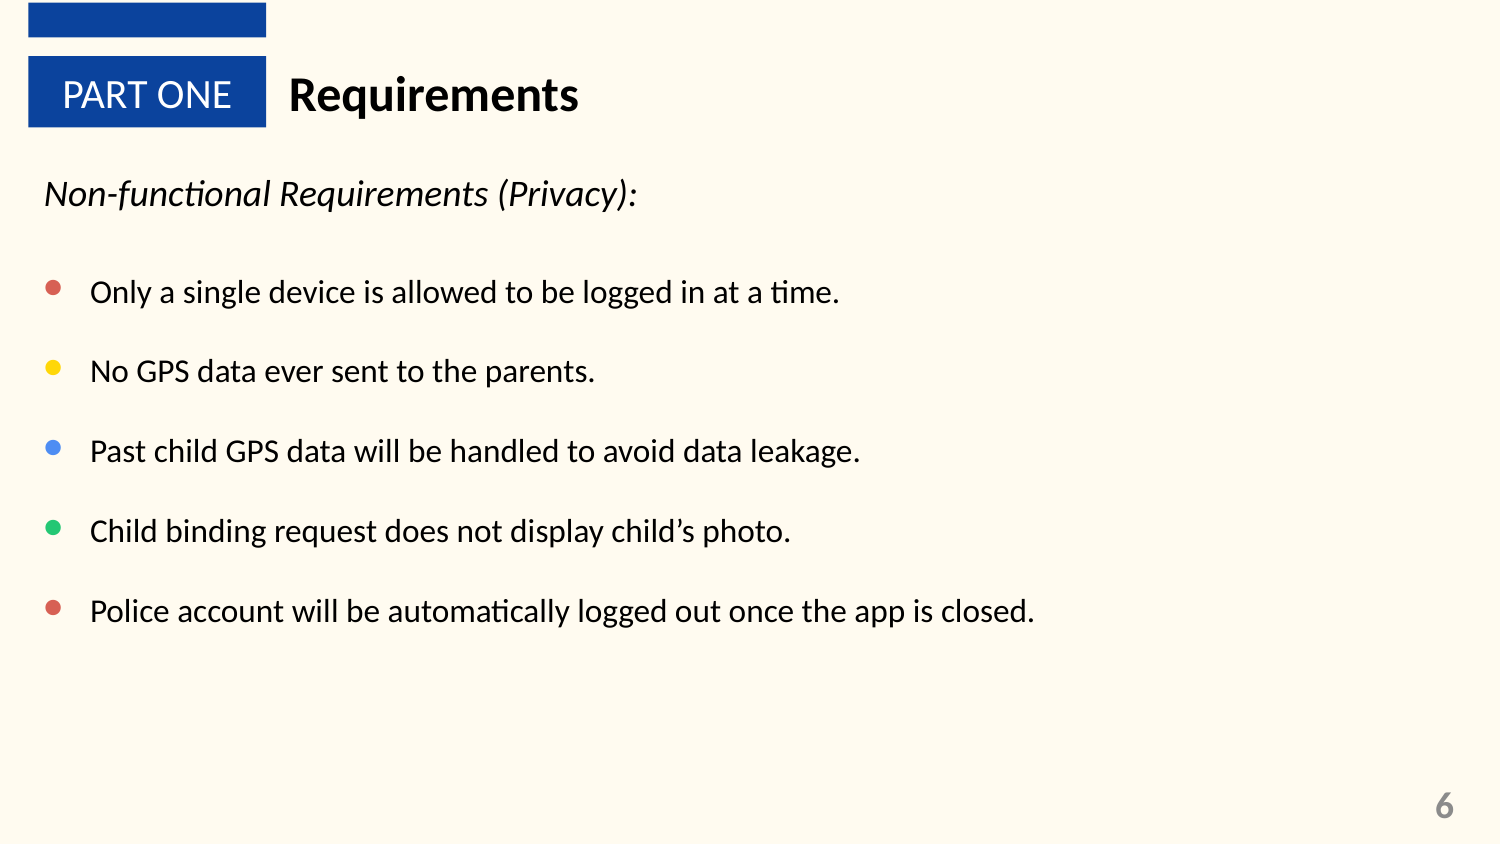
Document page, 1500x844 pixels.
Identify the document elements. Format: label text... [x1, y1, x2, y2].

slide_number 6 [1131, 781, 1470, 826]
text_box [28, 2, 960, 130]
text_box Non-functional Requirements (Privacy): [29, 161, 715, 222]
text_box Only a single device is allowed to be logged in at a time. No GPS data ever sent to the parents. Past child GPS data will be handled to avoid data leakage. Child binding request does not display child’s photo. Police account will be automatically logged out once the app is closed. [28, 222, 1457, 711]
